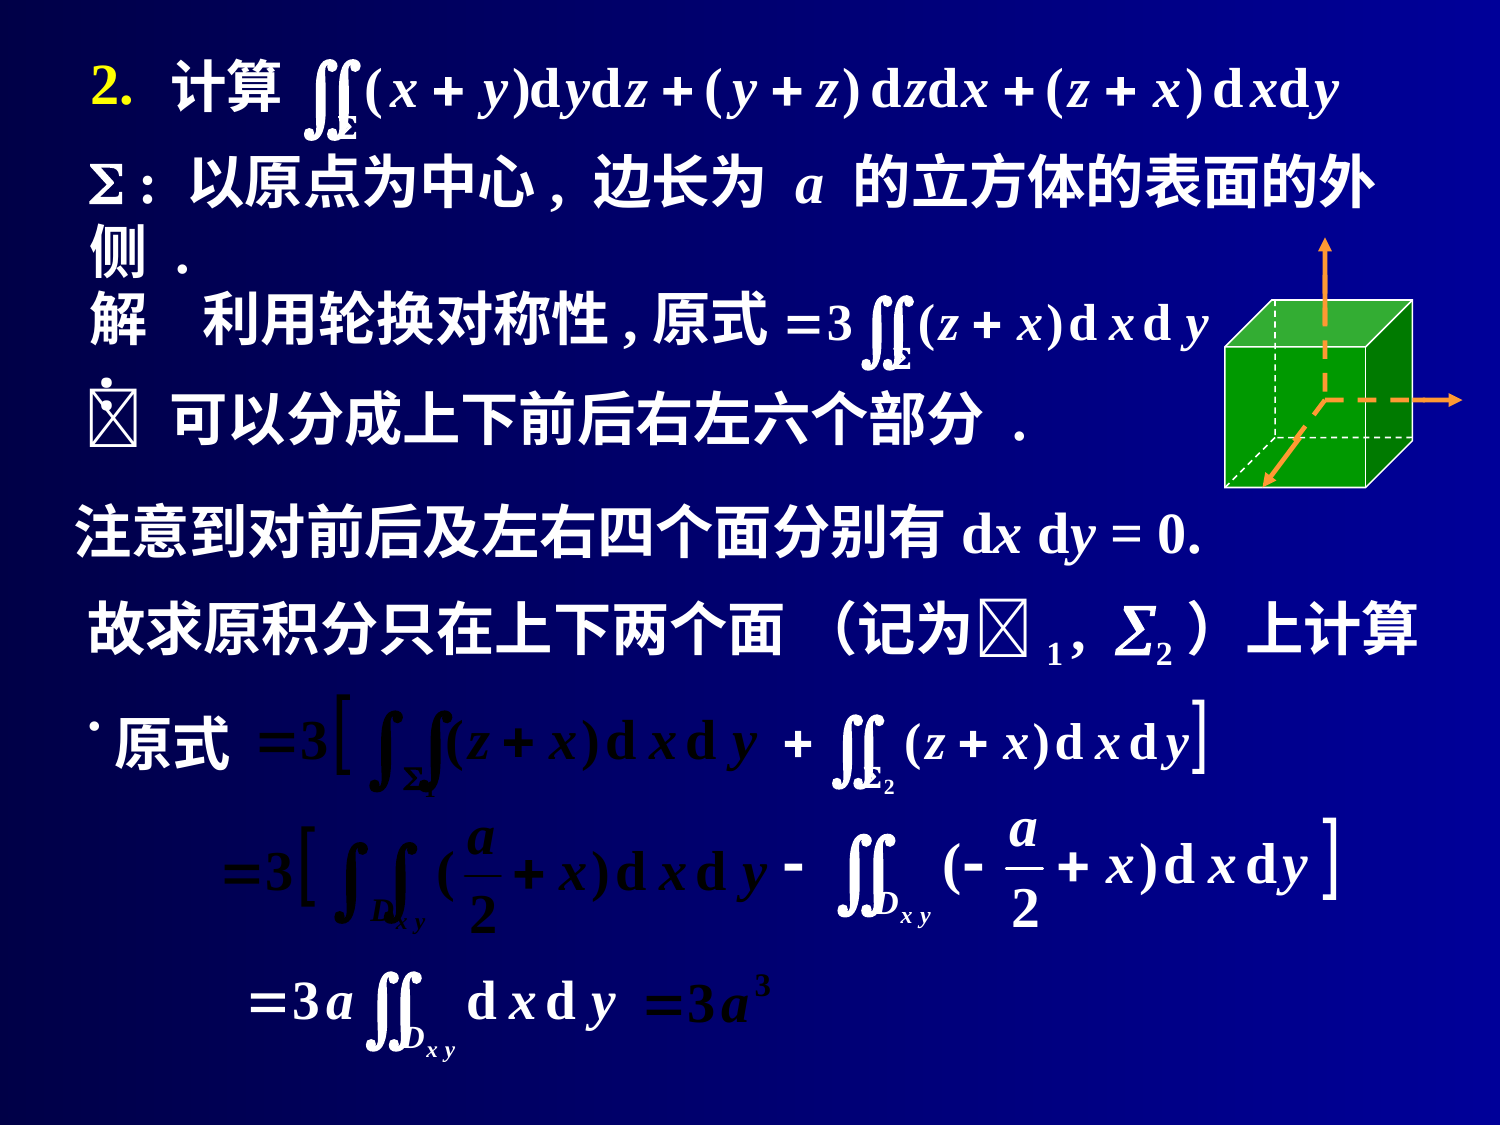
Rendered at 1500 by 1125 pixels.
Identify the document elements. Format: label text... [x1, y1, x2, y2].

text_box 原式 [637, 275, 772, 360]
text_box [162, 37, 1353, 151]
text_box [1224, 237, 1463, 488]
text_box 原式 [99, 699, 240, 785]
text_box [632, 960, 784, 1046]
text_box 故求原积分只在上下两个面 （记为1 , 2）上计算 . [72, 584, 1437, 750]
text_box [237, 957, 626, 1075]
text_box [774, 274, 1218, 380]
text_box 利用轮换对称性, [187, 275, 637, 360]
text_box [774, 787, 1348, 942]
text_box  : 以原点为中心, 边长为 a 的立方体的表面的外侧 . [74, 137, 1441, 293]
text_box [245, 688, 769, 812]
text_box 注意到对前后及左右四个面分别有dx dy = 0. [58, 487, 1246, 573]
title 2. [49, 37, 160, 126]
text_box  可以分成上下前后右左六个部分 . [69, 375, 1042, 460]
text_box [774, 693, 1213, 785]
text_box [210, 796, 781, 948]
text_box 解: [75, 274, 200, 375]
